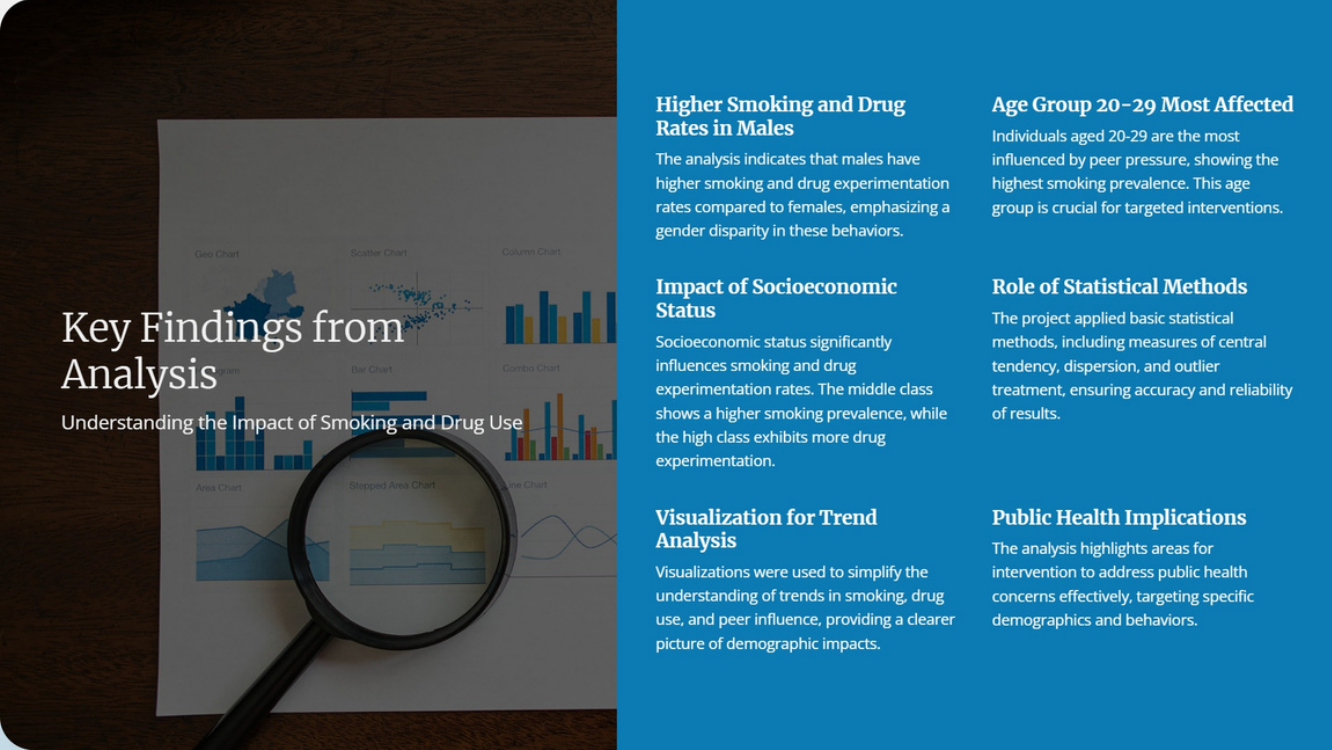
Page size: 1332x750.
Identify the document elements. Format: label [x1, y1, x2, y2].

text_box [0, 0, 1332, 750]
